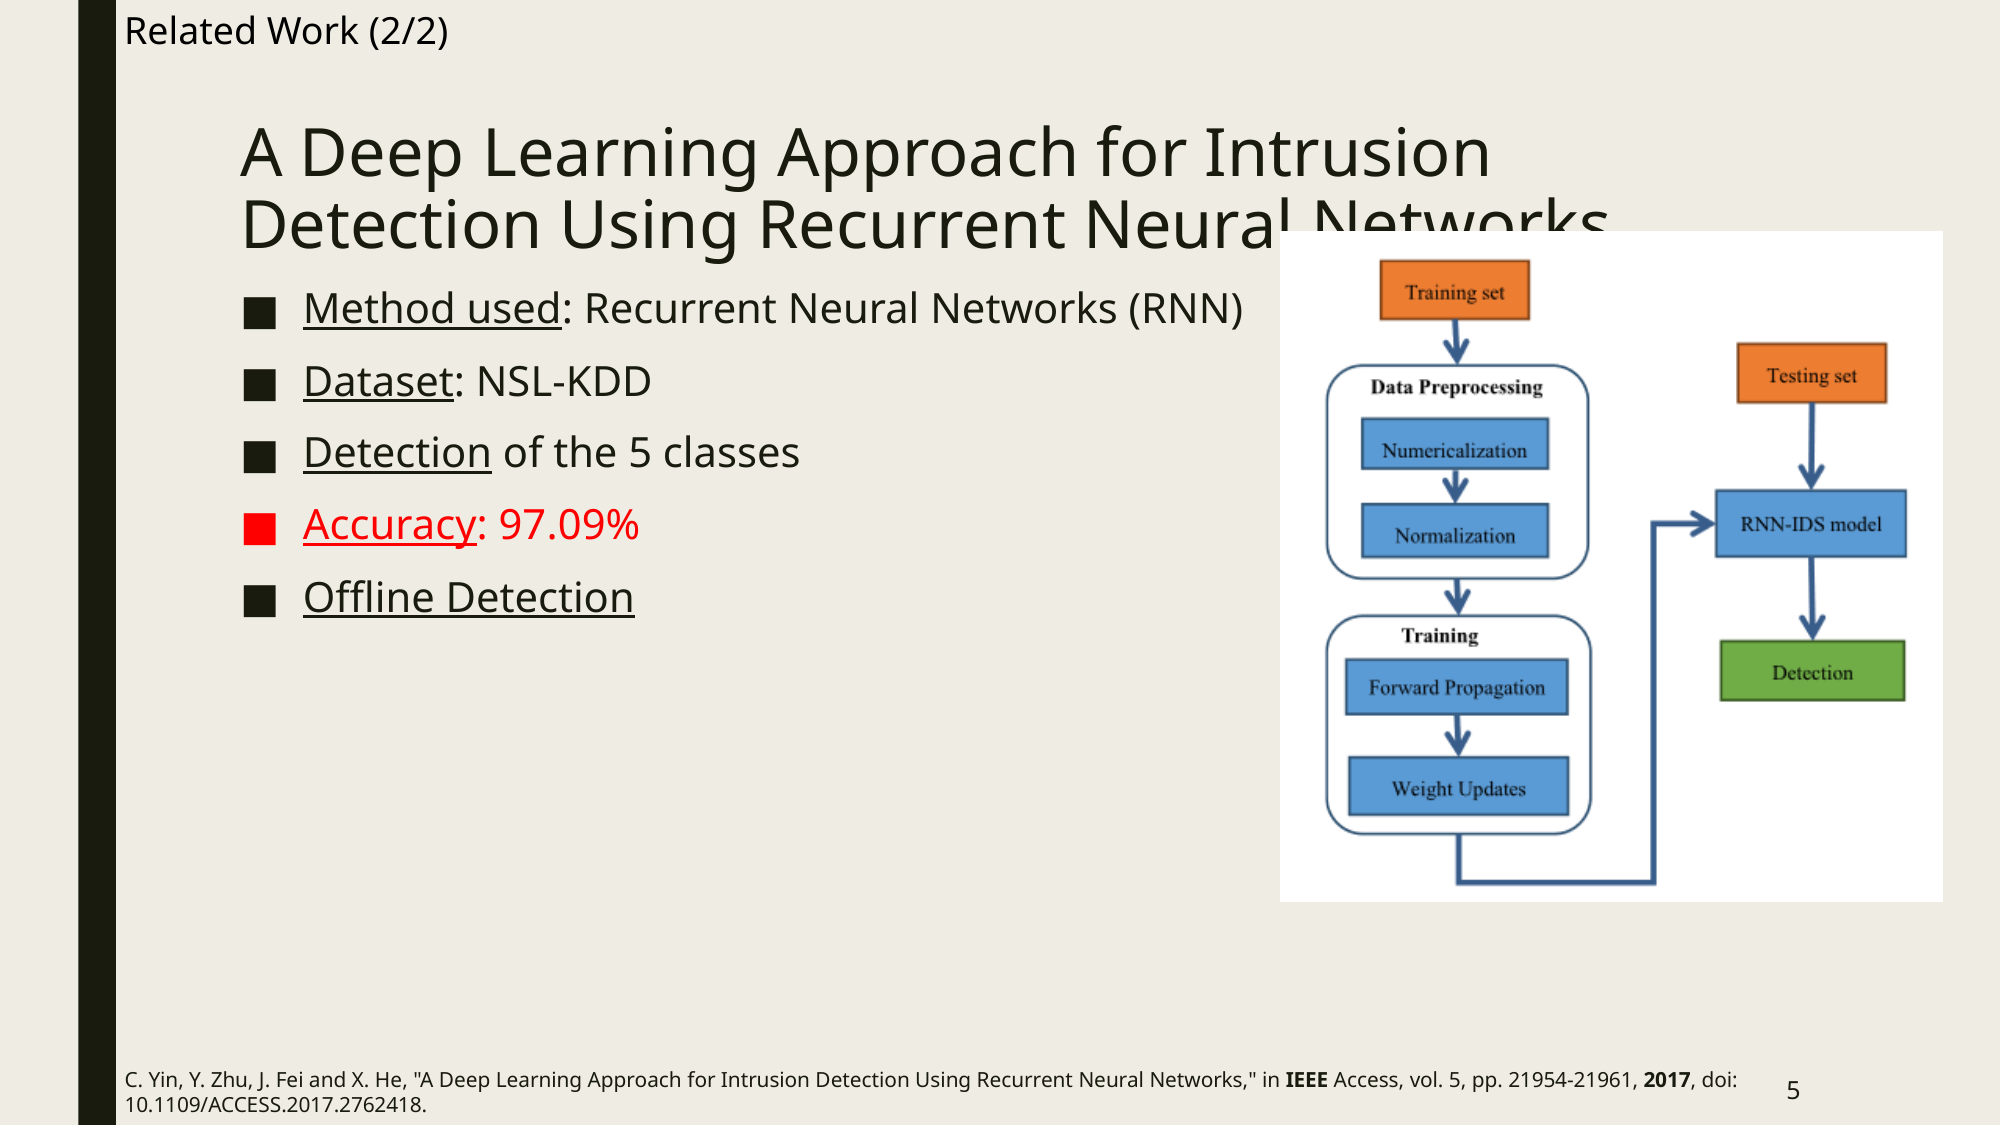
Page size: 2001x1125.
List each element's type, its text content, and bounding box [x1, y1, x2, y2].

text_box Related Work (2/2) [109, 0, 470, 60]
footer C. Yin, Y. Zhu, J. Fei and X. He, "A Deep Learning Approach for Intrusion Detection Using Recurrent Neural Networks," in IEEE Access, vol. 5, pp. 21954-21961, 2017, doi: 10.1109/ACCESS.2017.2762418. [109, 1058, 1780, 1125]
slide_number 5 [1780, 1058, 1816, 1125]
title A Deep Learning Approach for Intrusion Detection Using Recurrent Neural Networks [225, 112, 1692, 278]
list Method used: Recurrent Neural Networks (RNN) Dataset: NSL-KDD Detection of the 5 classes Accuracy: 97.09% Offline Detection [225, 278, 1800, 963]
picture [1280, 231, 1943, 902]
